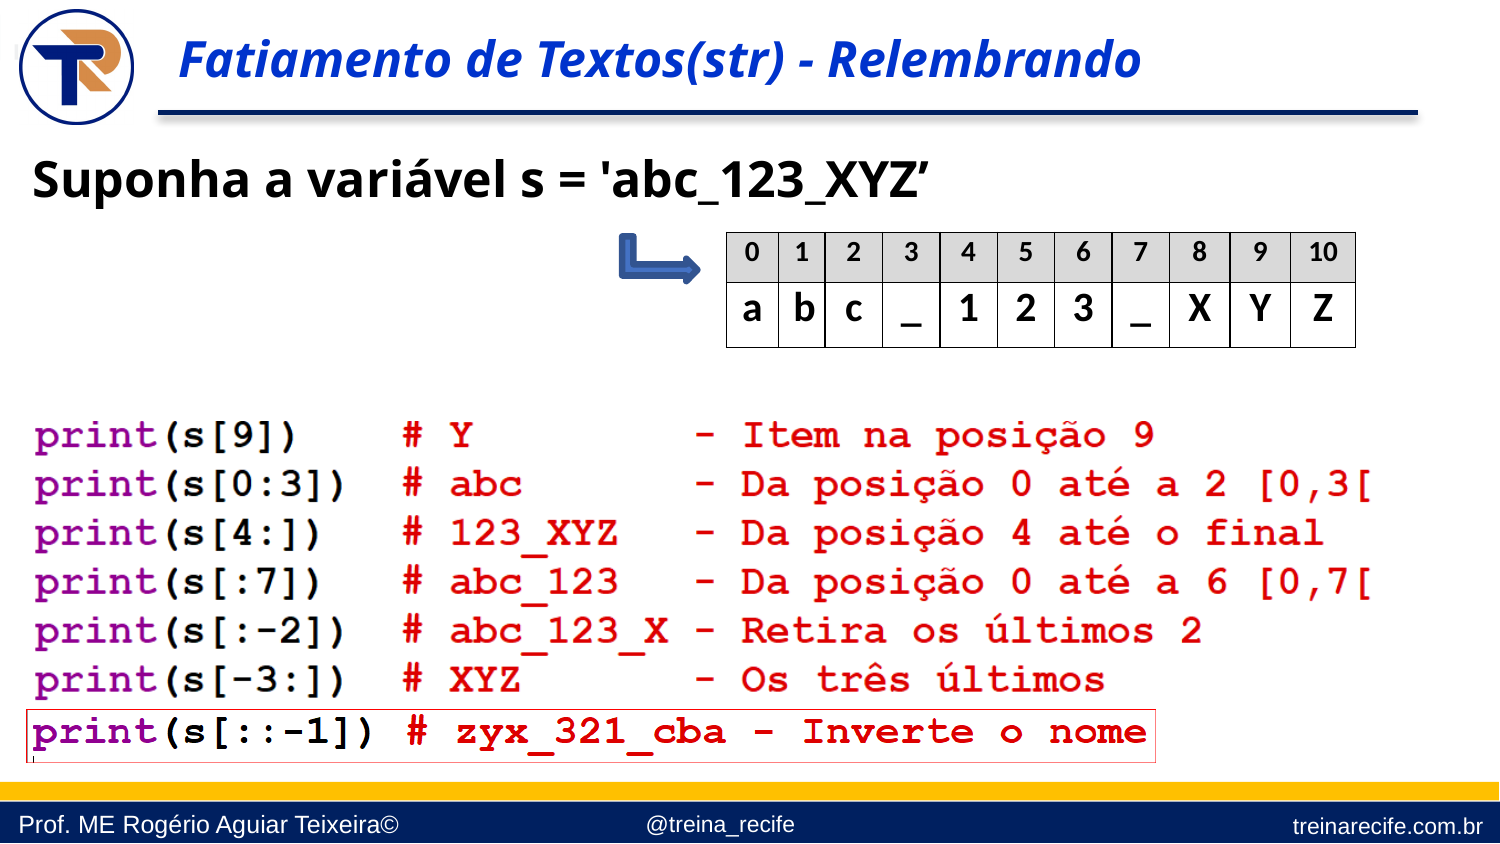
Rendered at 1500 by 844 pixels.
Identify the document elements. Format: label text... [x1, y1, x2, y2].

table_cell _ [1113, 283, 1169, 347]
text_box [618, 233, 701, 285]
table_cell 2 [998, 283, 1054, 347]
table_header 1 [779, 233, 824, 282]
table_header 10 [1291, 233, 1355, 282]
table_header 3 [883, 233, 939, 282]
table_cell Y [1231, 283, 1290, 347]
table_header 9 [1231, 233, 1290, 282]
table_cell a [727, 283, 778, 347]
picture [19, 9, 134, 125]
table_header 6 [1055, 233, 1111, 282]
table_header 4 [941, 233, 997, 282]
table_header 7 [1113, 233, 1169, 282]
table_header 5 [998, 233, 1054, 282]
table_header 8 [1170, 233, 1229, 282]
text_box Fatiamento de Textos(str) - Relembrando [163, 19, 1456, 108]
table_cell 1 [941, 283, 997, 347]
table_cell c [826, 283, 882, 347]
table_cell X [1170, 283, 1229, 347]
table_header 2 [826, 233, 882, 282]
table_header 0 [727, 233, 778, 282]
picture [25, 421, 1431, 763]
table_cell 3 [1055, 283, 1111, 347]
text_box Suponha a variável s = 'abc_123_XYZ’ [32, 146, 1500, 208]
text_box [14, 44, 19, 60]
table_cell Z [1291, 283, 1355, 347]
table_cell _ [883, 283, 939, 347]
table_cell b [779, 283, 824, 347]
